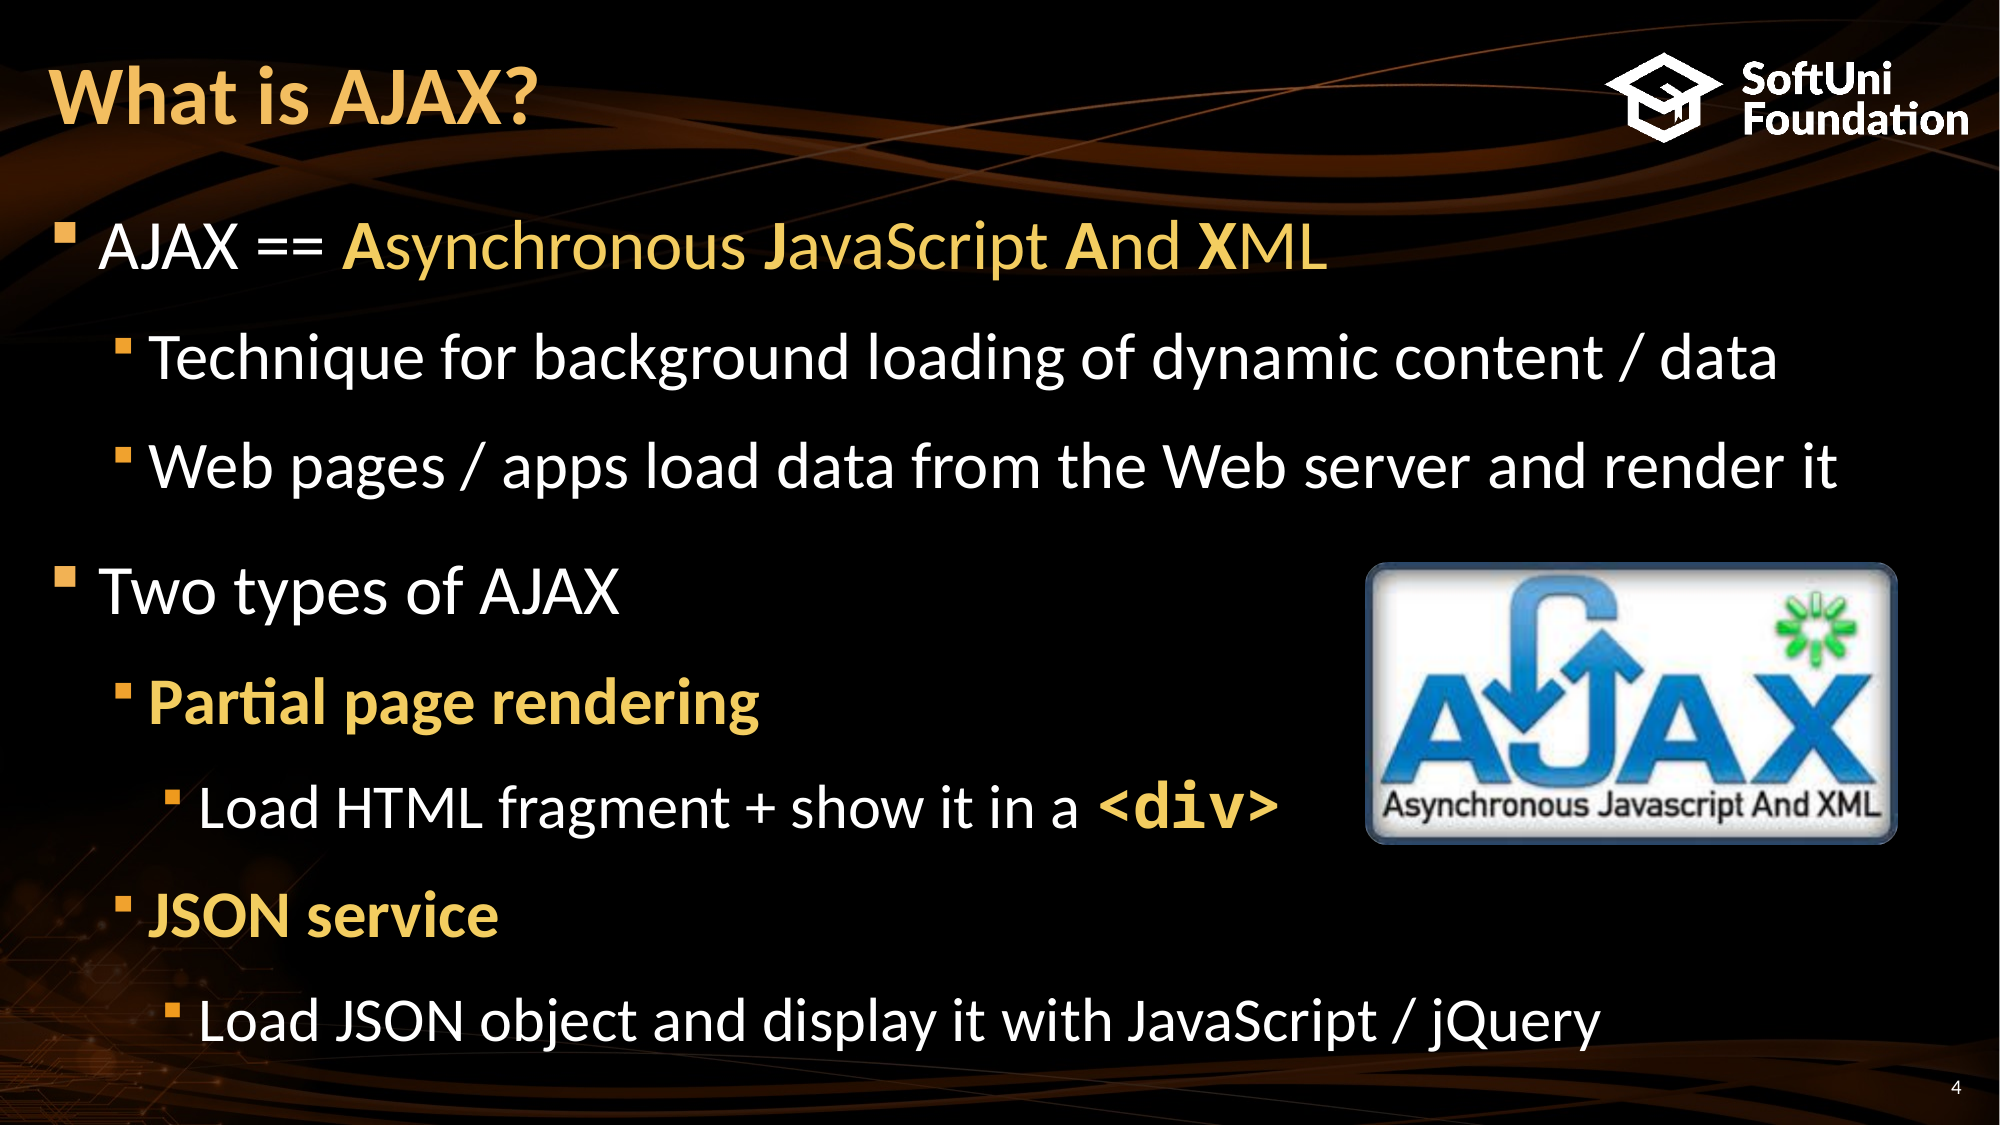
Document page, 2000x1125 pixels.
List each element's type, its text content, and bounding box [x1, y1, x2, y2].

title What is AJAX? [30, 6, 1602, 189]
list AJAX == Asynchronous JavaScript And XML Technique for background loading of dynamic content / data Web pages / apps load data from the Web server and render it Two types of AJAX Partial page rendering Load HTML fragment + show it in a <div> JSON service Load JSON object and display it with JavaScript / jQuery [31, 188, 1968, 1103]
picture [0, 0, 2000, 1125]
